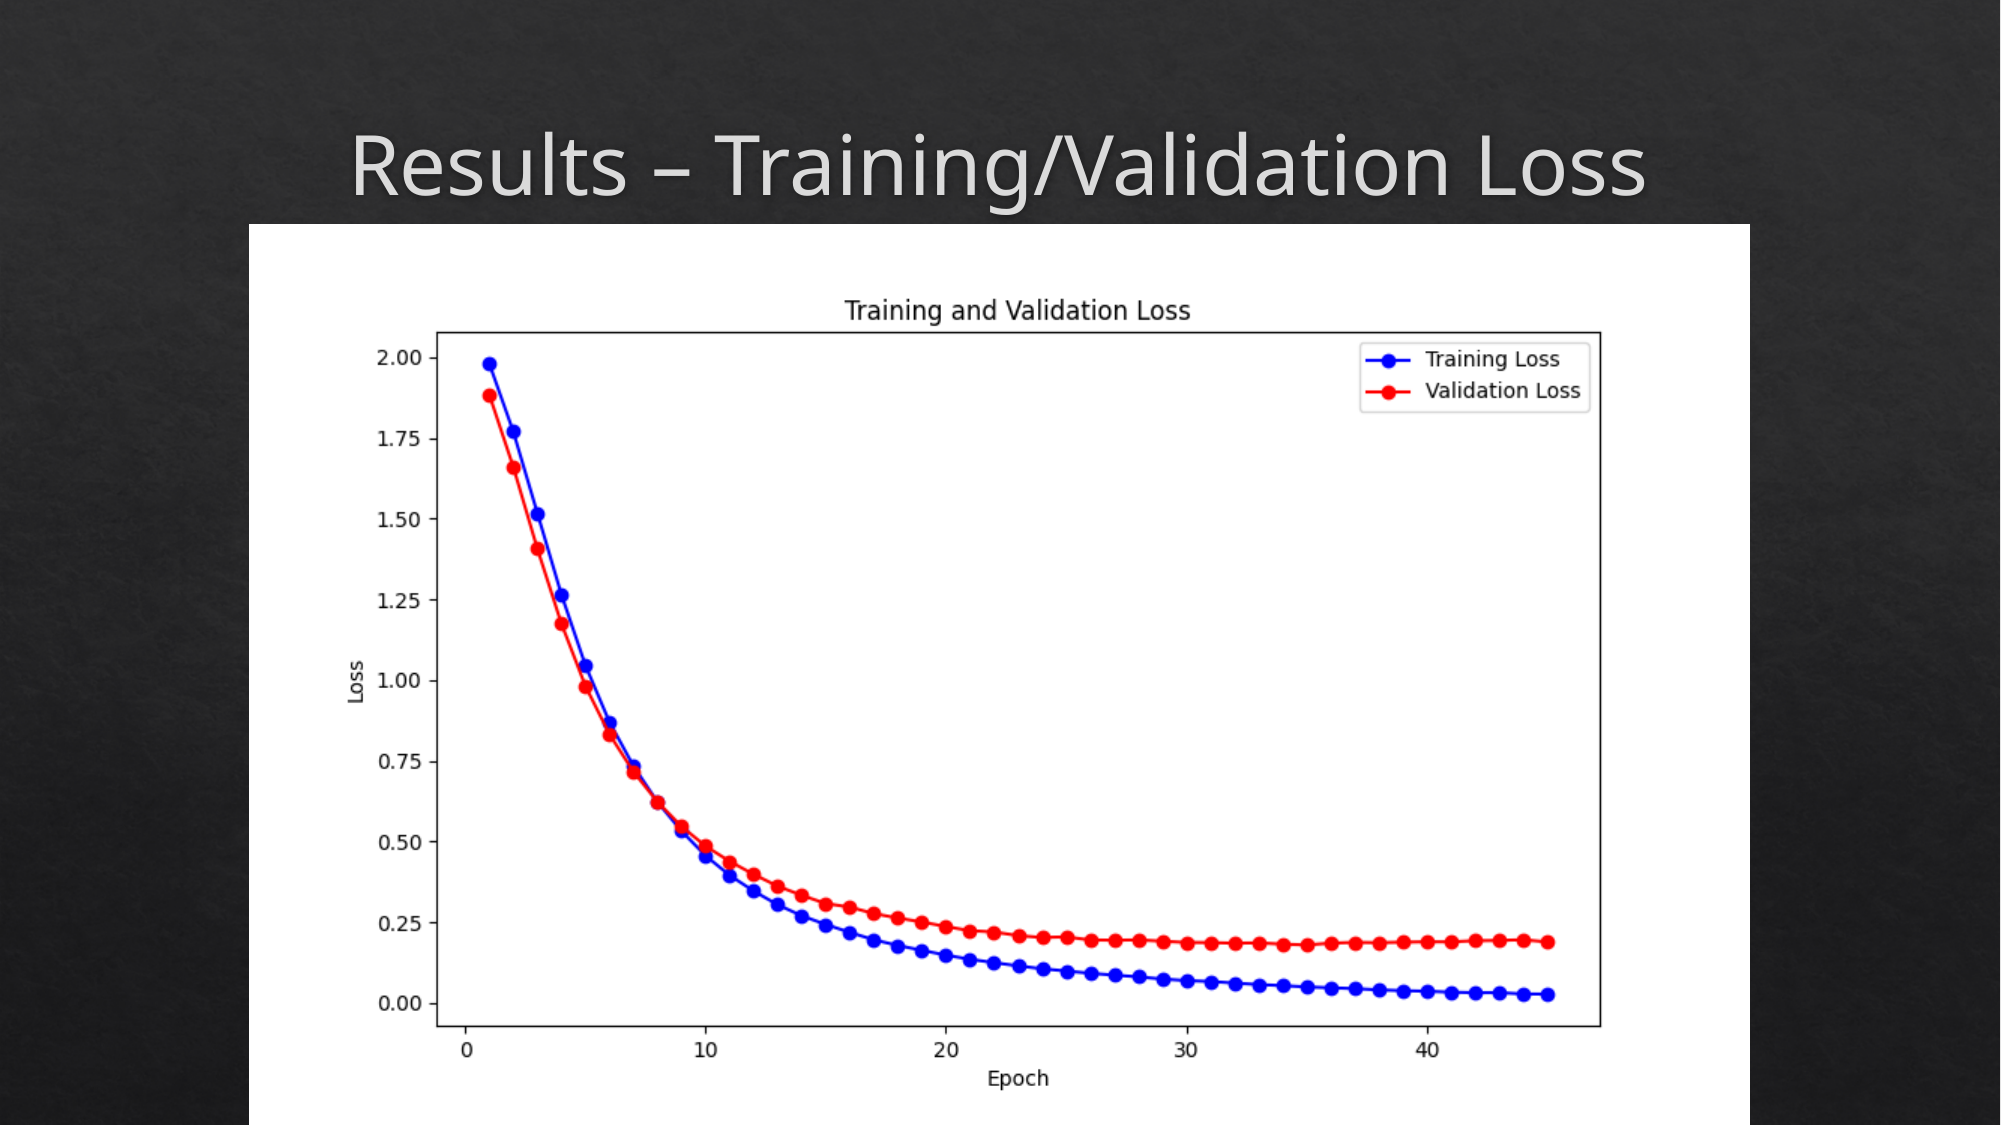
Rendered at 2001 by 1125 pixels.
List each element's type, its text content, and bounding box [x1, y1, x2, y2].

title Results – Training/Validation Loss [149, 82, 1849, 242]
picture [248, 224, 1750, 1125]
